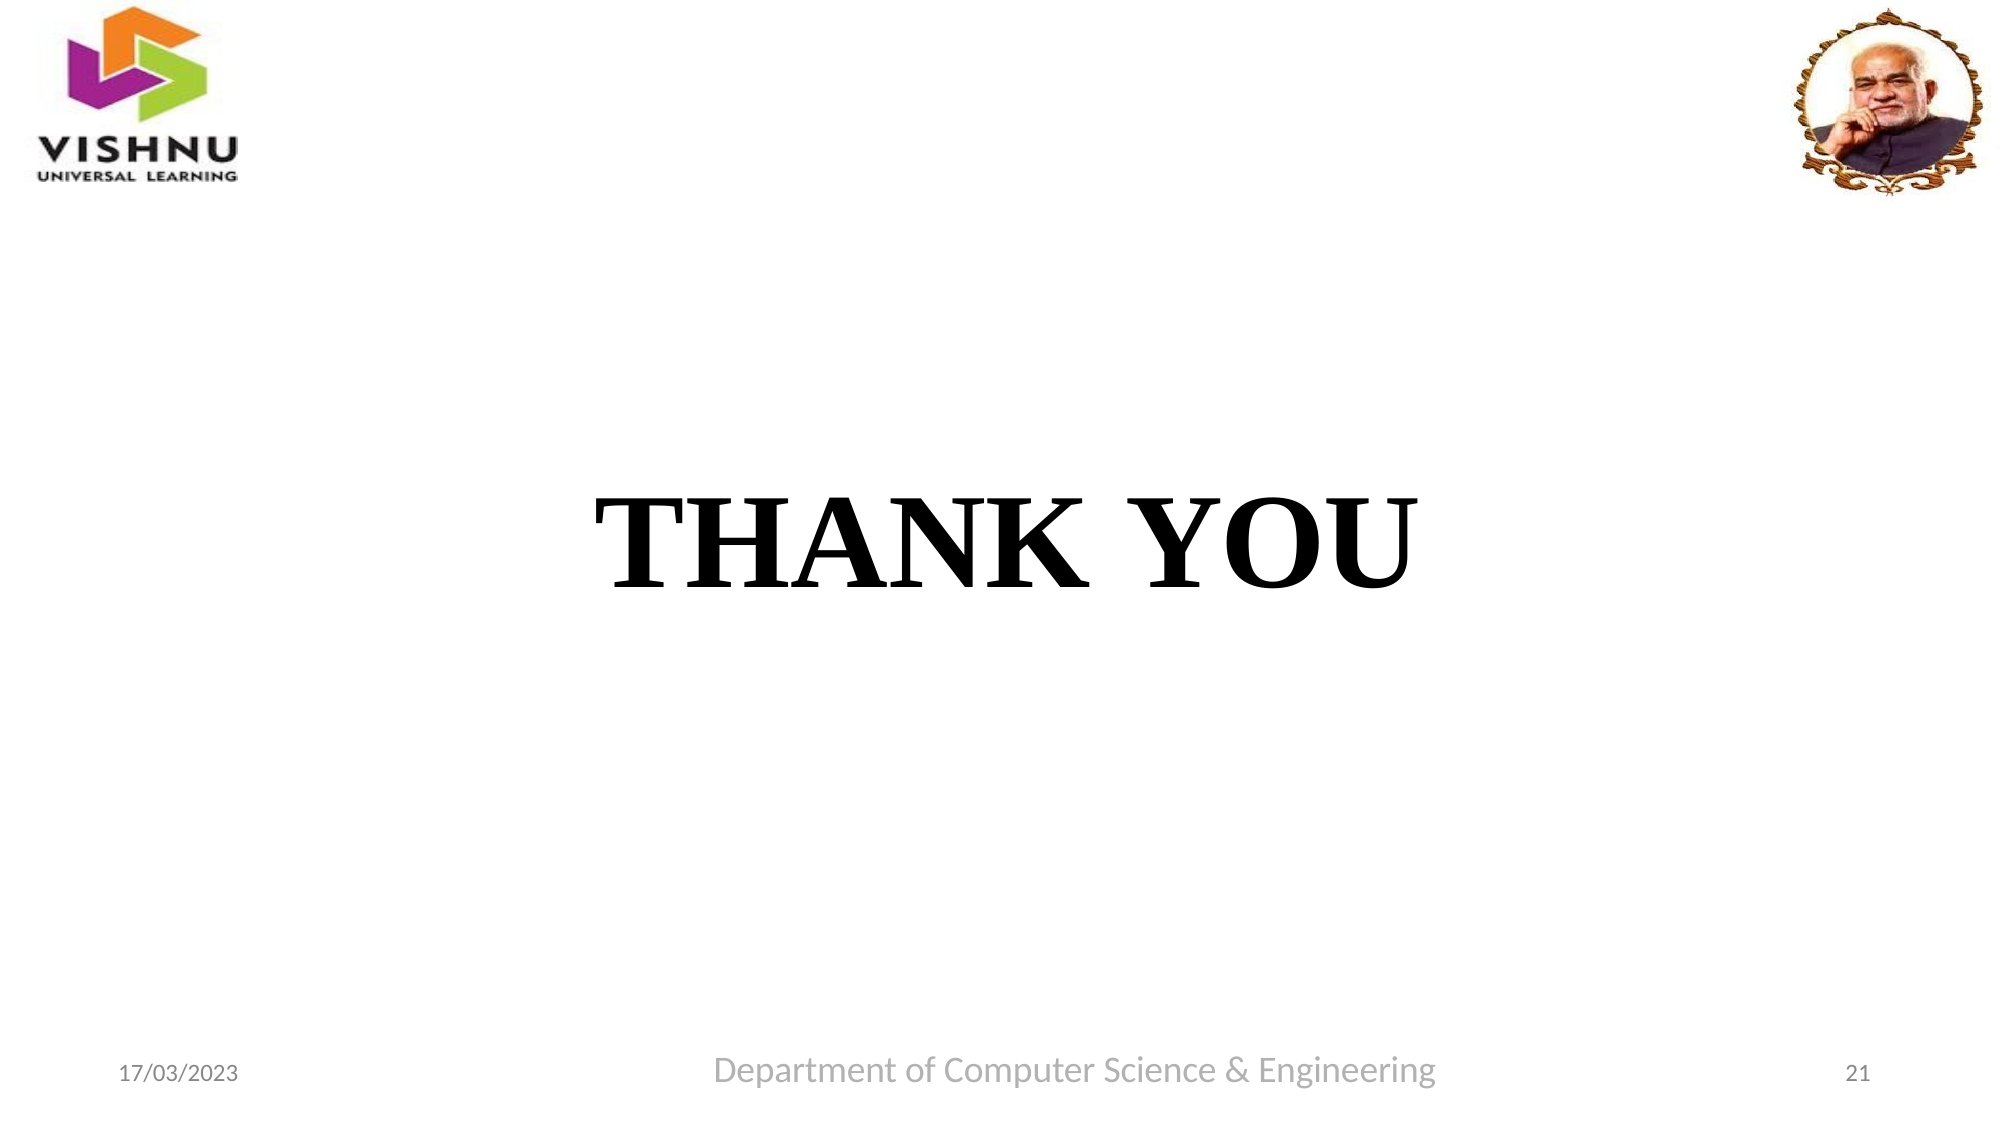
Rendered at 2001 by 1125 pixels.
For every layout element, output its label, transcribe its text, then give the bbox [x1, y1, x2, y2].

title THANK YOU [525, 450, 1524, 640]
picture [24, 0, 238, 182]
footer Department of Computer Science & Engineering [699, 1044, 1450, 1090]
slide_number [115, 1060, 283, 1125]
slide_number 21 [1839, 1060, 1890, 1125]
picture [1783, 0, 2000, 201]
